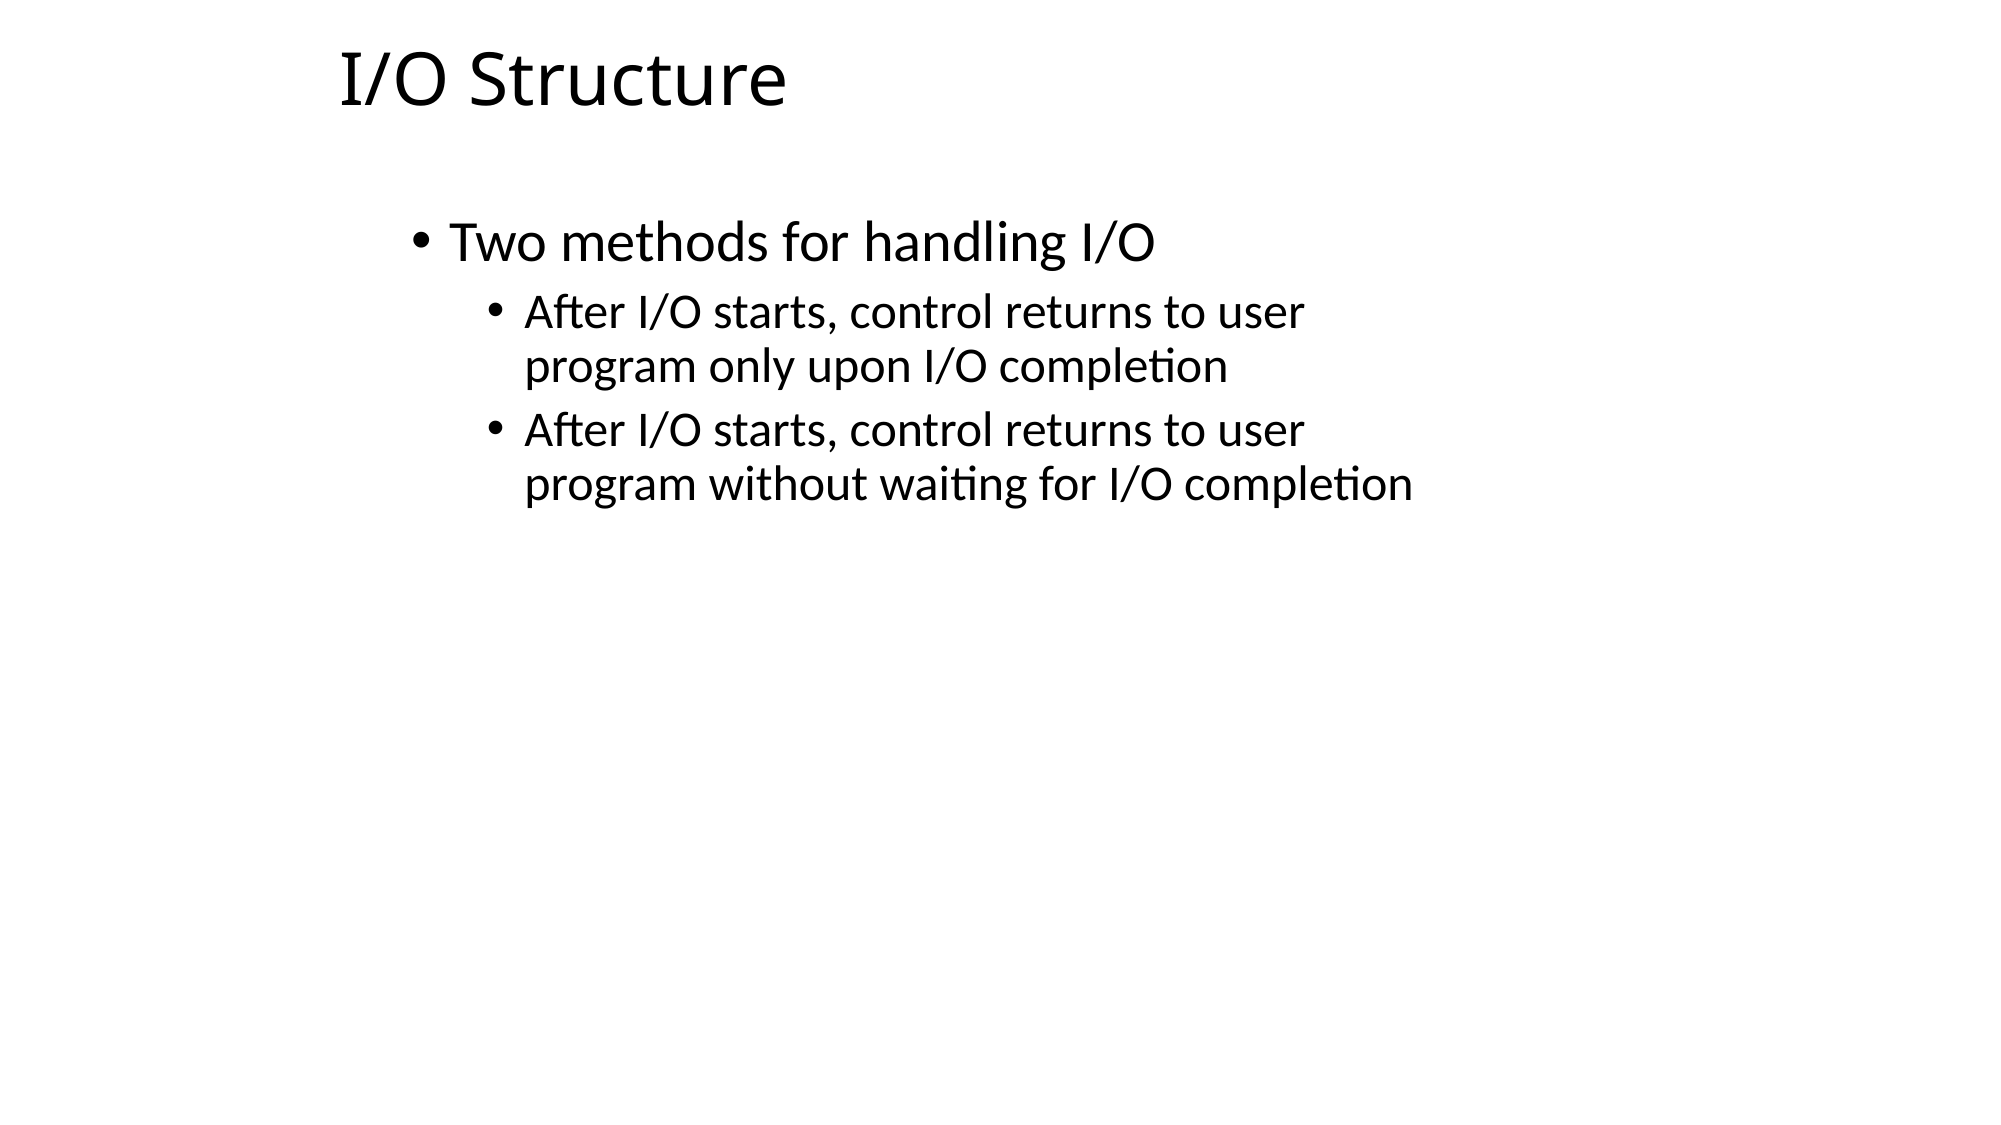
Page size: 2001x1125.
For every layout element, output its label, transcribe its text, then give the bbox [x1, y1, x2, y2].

list Two methods for handling I/O After I/O starts, control returns to user program only upon I/O completion After I/O starts, control returns to user program without waiting for I/O completion [396, 204, 1483, 919]
title I/O Structure [324, 34, 1654, 130]
